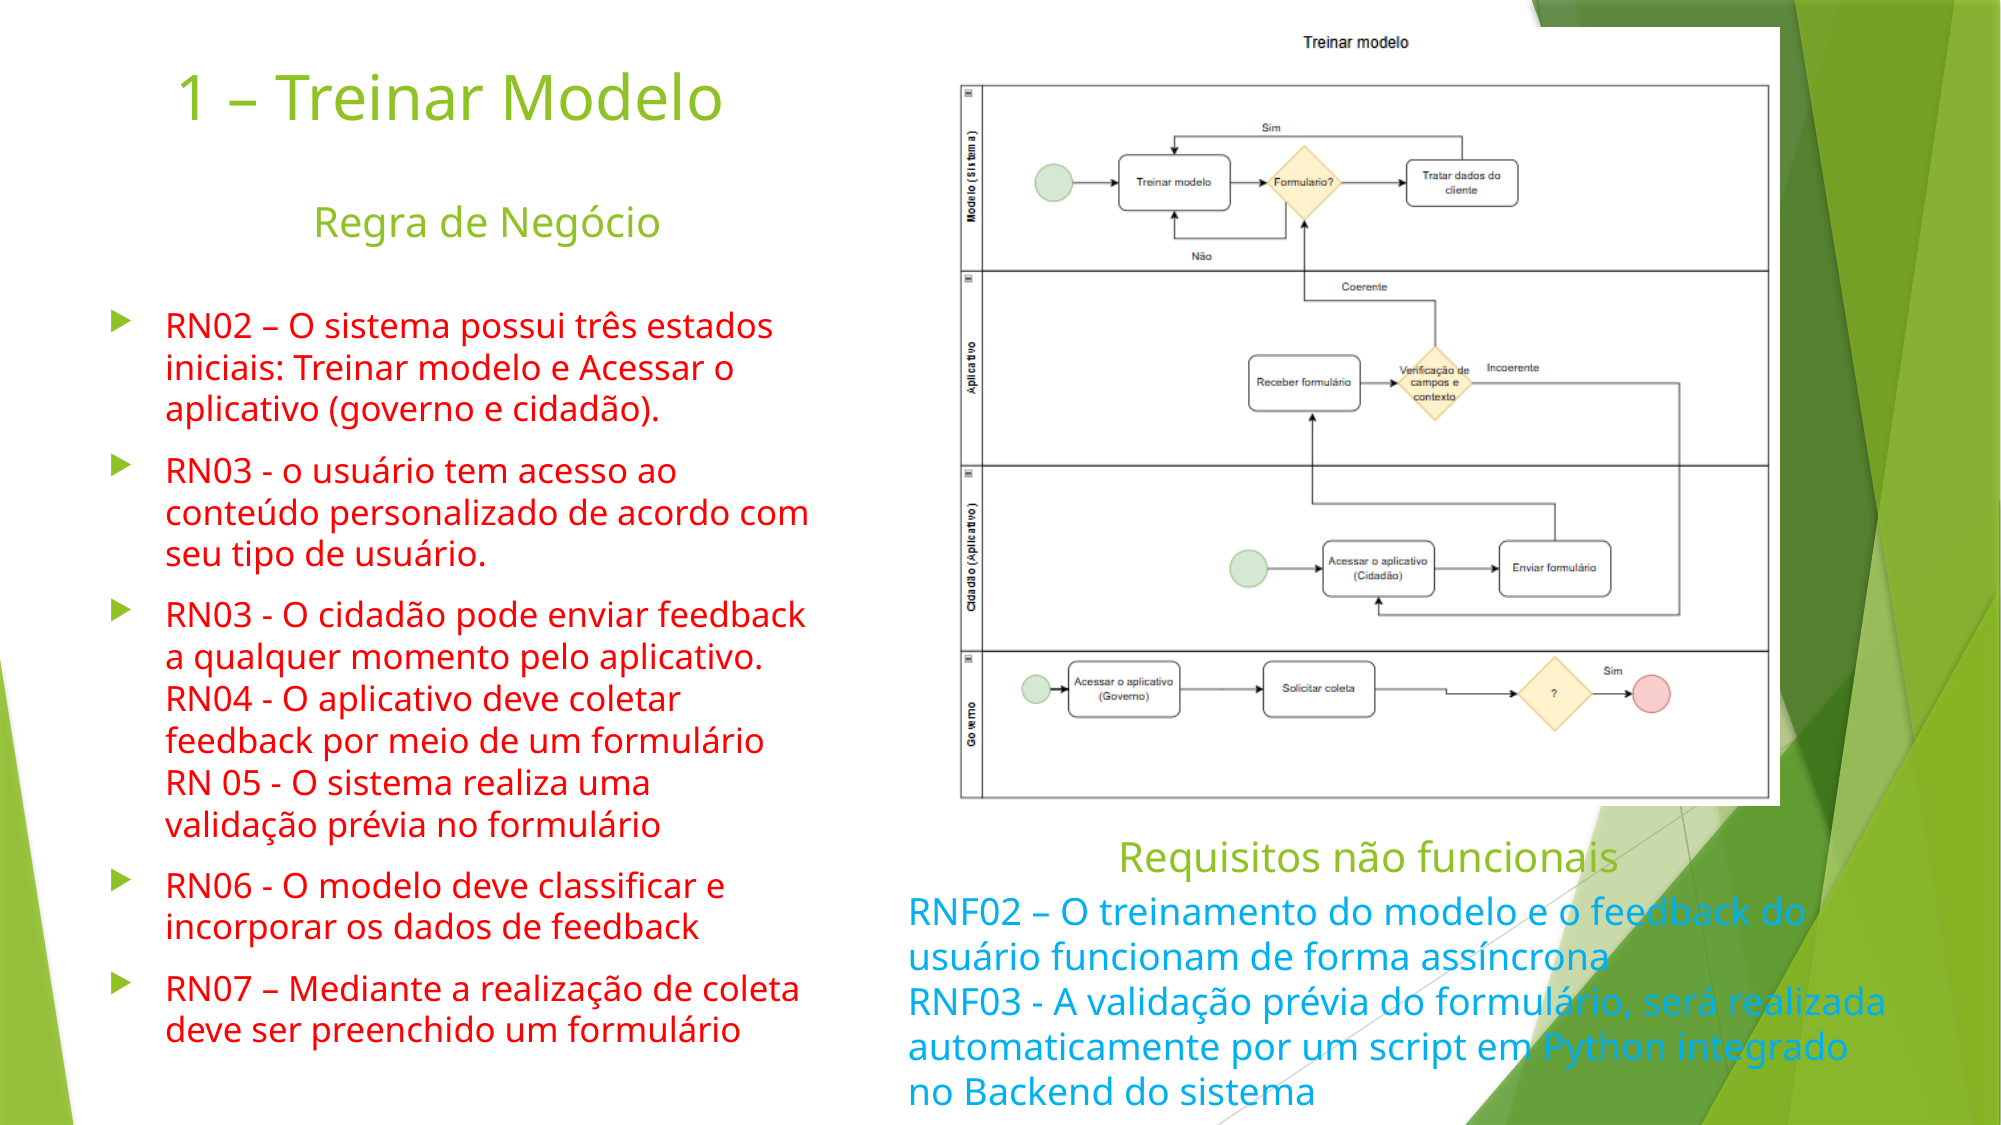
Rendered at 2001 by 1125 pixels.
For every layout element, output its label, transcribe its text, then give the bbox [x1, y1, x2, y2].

text_box Requisitos não funcionais [1103, 823, 1717, 898]
text_box Regra de Negócio [298, 187, 682, 263]
list RN02 – O sistema possui três estados iniciais: Treinar modelo e Acessar o aplicativo (governo e cidadão). RN03 - o usuário tem acesso ao conteúdo personalizado de acordo com seu tipo de usuário. RN03 - O cidadão pode enviar feedback a qualquer momento pelo aplicativo. RN04 - O aplicativo deve coletar feedback por meio de um formulário RN 05 - O sistema realiza uma validação prévia no formulário RN06 - O modelo deve classificar e incorporar os dados de feedback RN07 – Mediante a realização de coleta deve ser preenchido um formulário [93, 295, 826, 1069]
picture [958, 26, 1780, 806]
title 1 – Treinar Modelo [160, 49, 759, 156]
text_box RNF02 – O treinamento do modelo e o feedback do usuário funcionam de forma assíncrona RNF03 - A validação prévia do formulário, será realizada automaticamente por um script em Python integrado no Backend do sistema [893, 835, 1907, 1121]
